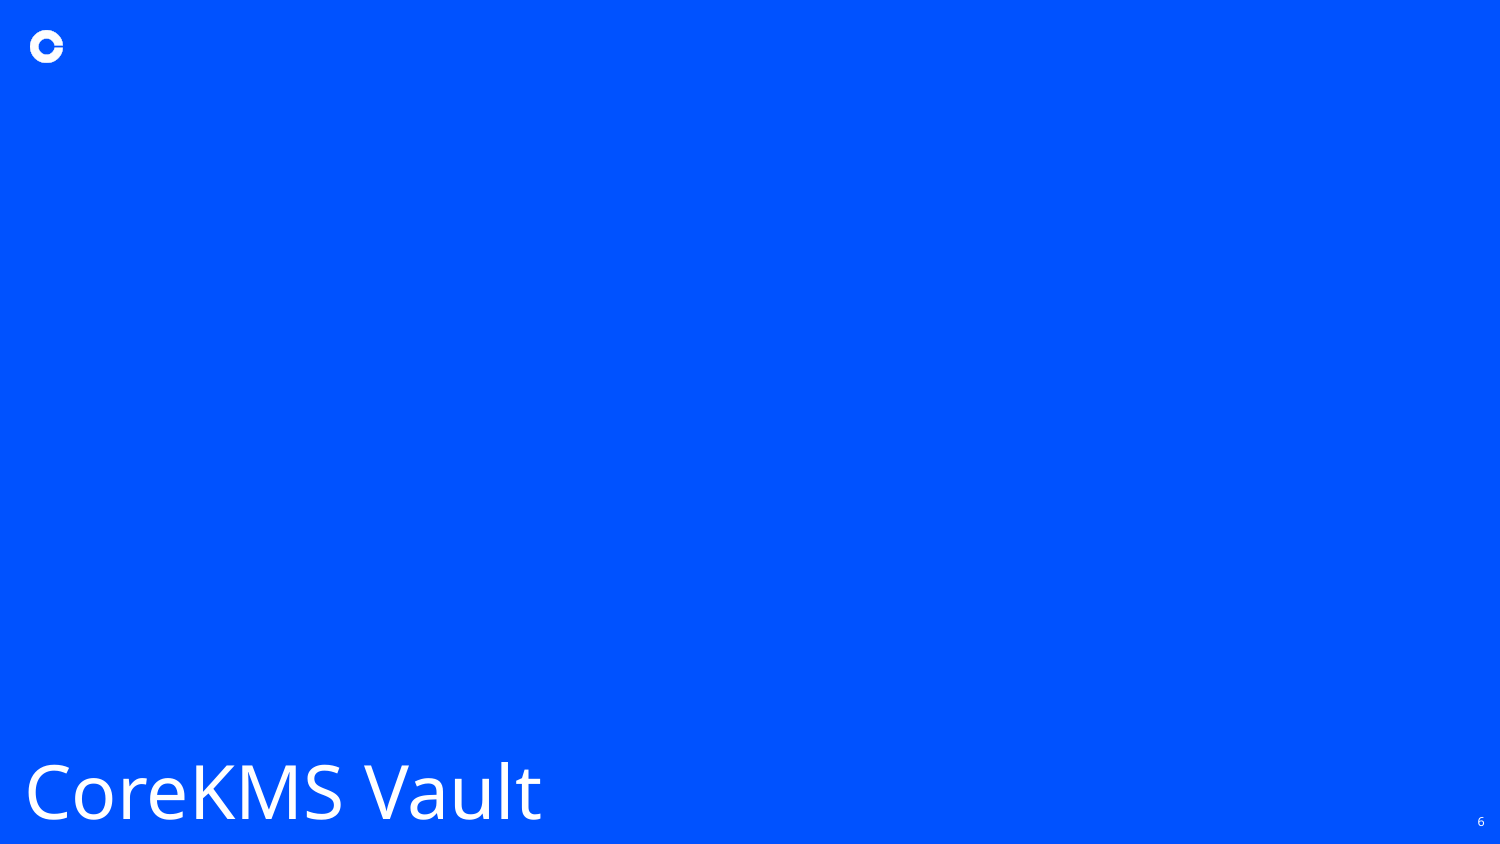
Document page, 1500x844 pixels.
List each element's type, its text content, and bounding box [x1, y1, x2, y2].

text_box CoreKMS Vault [24, 445, 1025, 835]
picture [30, 30, 63, 63]
text_box 6 [1409, 800, 1500, 844]
